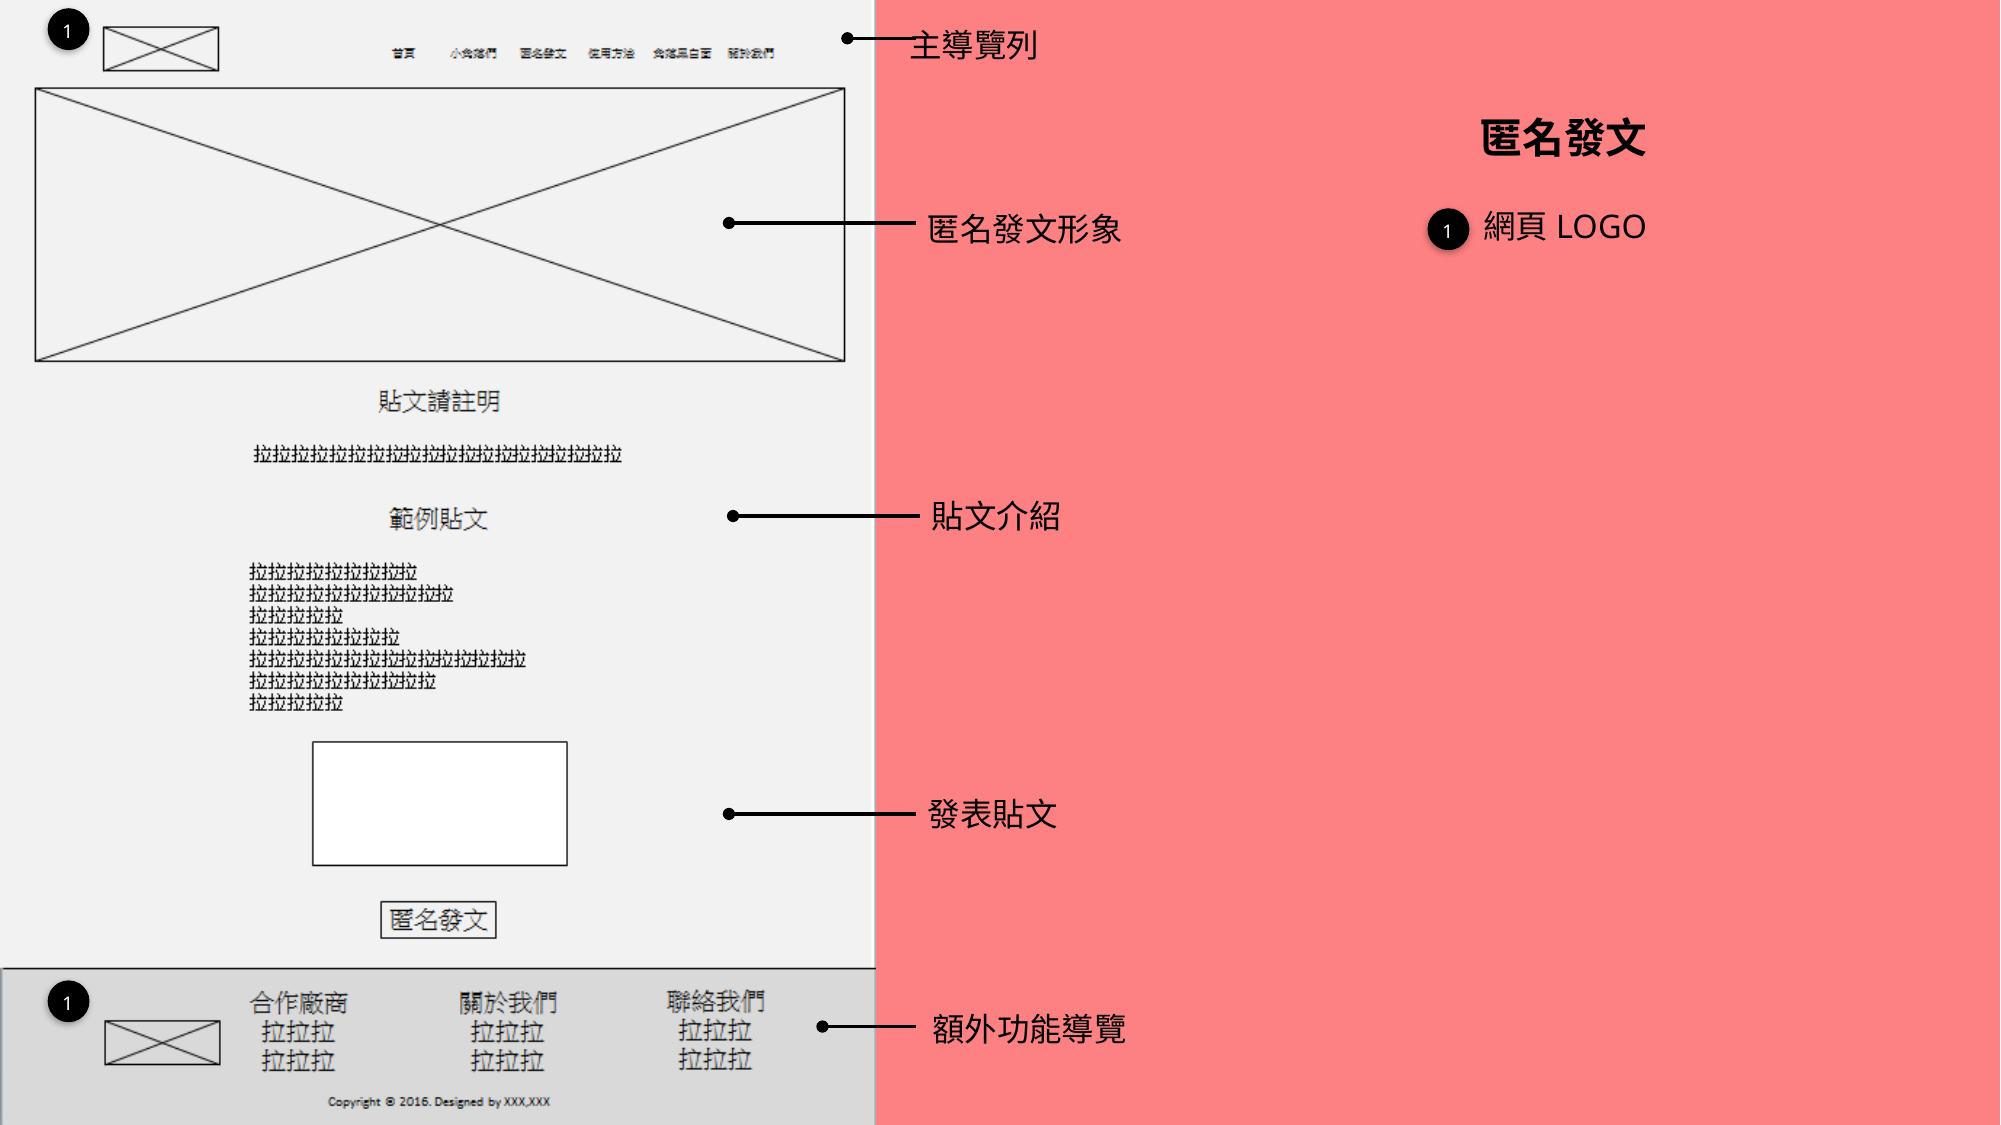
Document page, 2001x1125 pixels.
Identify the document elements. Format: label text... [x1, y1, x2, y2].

text_box 貼文介紹 [917, 488, 1077, 543]
text_box 網頁LOGO [1468, 198, 1662, 253]
text_box 發表貼文 [912, 786, 1073, 841]
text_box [47, 980, 90, 1023]
text_box 匿名發文形象 [913, 201, 1138, 256]
text_box 額外功能導覽 [917, 1001, 1143, 1056]
text_box 主導覽列 [894, 17, 1055, 71]
text_box 匿名發文 [1437, 103, 1691, 169]
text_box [1427, 208, 1470, 251]
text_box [47, 8, 90, 51]
picture [0, 0, 876, 1125]
